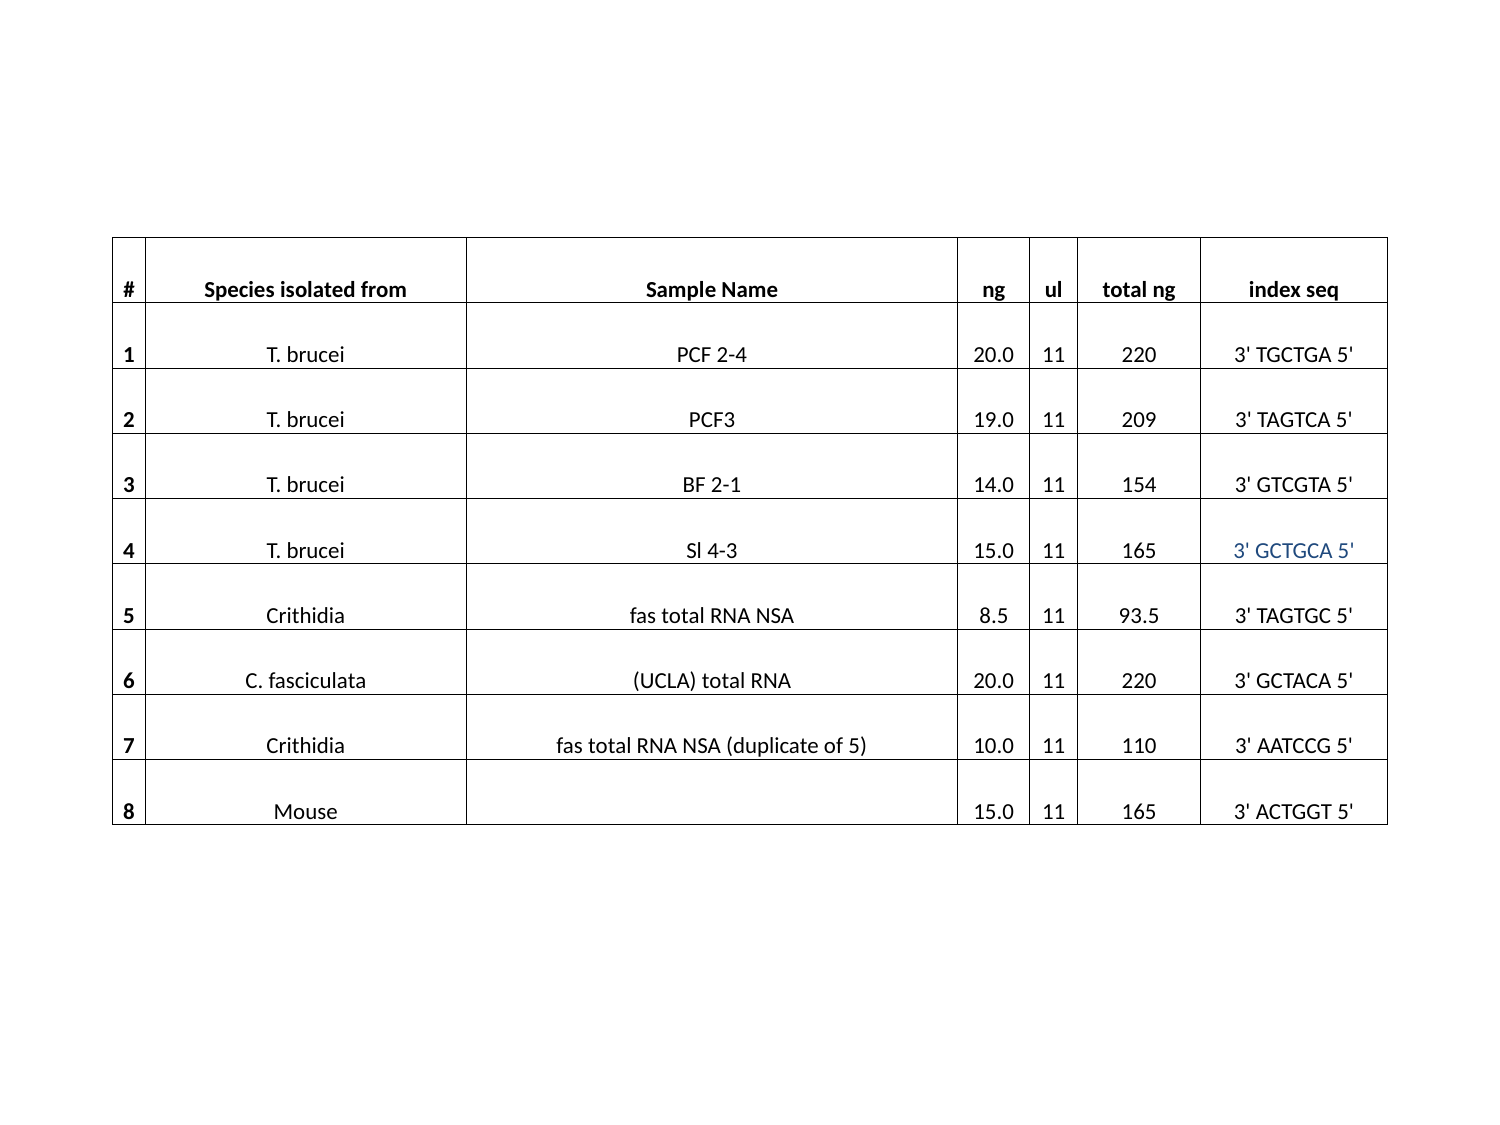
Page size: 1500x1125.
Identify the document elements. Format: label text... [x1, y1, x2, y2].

table_cell 3' ACTGGT 5' [1201, 760, 1387, 824]
table_cell T. brucei [146, 499, 466, 563]
table_cell fas total RNA NSA [467, 564, 957, 629]
table_cell 3' TGCTGA 5' [1201, 303, 1387, 368]
table_cell 11 [1030, 434, 1077, 498]
table_cell 11 [1030, 564, 1077, 629]
table_header Sample Name [467, 238, 957, 302]
table_header ul [1030, 238, 1077, 302]
table_cell 5 [113, 564, 145, 629]
table_header index seq [1201, 238, 1387, 302]
table_cell Sl 4-3 [467, 499, 957, 563]
table_cell 15.0 [958, 760, 1029, 824]
table_cell 6 [113, 630, 145, 694]
table_cell 3' AATCCG 5' [1201, 695, 1387, 759]
table_cell PCF 2-4 [467, 303, 957, 368]
table_cell 11 [1030, 499, 1077, 563]
table_cell 10.0 [958, 695, 1029, 759]
table_cell 7 [113, 695, 145, 759]
table_cell 3' GCTGCA 5' [1201, 499, 1387, 563]
table_header total ng [1078, 238, 1200, 302]
table_cell 165 [1078, 760, 1200, 824]
table_cell Mouse [146, 760, 466, 824]
table_cell 110 [1078, 695, 1200, 759]
table_cell 3 [113, 434, 145, 498]
table_cell 11 [1030, 760, 1077, 824]
table_header ng [958, 238, 1029, 302]
table_cell 3' TAGTGC 5' [1201, 564, 1387, 629]
table_cell 4 [113, 499, 145, 563]
table_cell T. brucei [146, 369, 466, 433]
table_cell 11 [1030, 369, 1077, 433]
table_cell Crithidia [146, 564, 466, 629]
table_cell 11 [1030, 630, 1077, 694]
table_cell 20.0 [958, 303, 1029, 368]
table_cell 11 [1030, 695, 1077, 759]
table_cell fas total RNA NSA (duplicate of 5) [467, 695, 957, 759]
table_cell 3' GTCGTA 5' [1201, 434, 1387, 498]
table_cell 154 [1078, 434, 1200, 498]
table_cell 1 [113, 303, 145, 368]
table_cell 93.5 [1078, 564, 1200, 629]
table_cell 14.0 [958, 434, 1029, 498]
table_cell C. fasciculata [146, 630, 466, 694]
table_cell 11 [1030, 303, 1077, 368]
table_cell Crithidia [146, 695, 466, 759]
table_cell 2 [113, 369, 145, 433]
table_cell T. brucei [146, 434, 466, 498]
table_cell 3' GCTACA 5' [1201, 630, 1387, 694]
table_cell [467, 760, 957, 824]
table_cell 220 [1078, 630, 1200, 694]
table_cell (UCLA) total RNA [467, 630, 957, 694]
table_cell BF 2-1 [467, 434, 957, 498]
table_cell 19.0 [958, 369, 1029, 433]
table_header # [113, 238, 145, 302]
table_cell 8.5 [958, 564, 1029, 629]
table_header Species isolated from [146, 238, 466, 302]
table_cell 3' TAGTCA 5' [1201, 369, 1387, 433]
table_cell 220 [1078, 303, 1200, 368]
table_cell 8 [113, 760, 145, 824]
table_cell 15.0 [958, 499, 1029, 563]
table_cell 209 [1078, 369, 1200, 433]
table_cell 20.0 [958, 630, 1029, 694]
table_cell 165 [1078, 499, 1200, 563]
table_cell PCF3 [467, 369, 957, 433]
table_cell T. brucei [146, 303, 466, 368]
